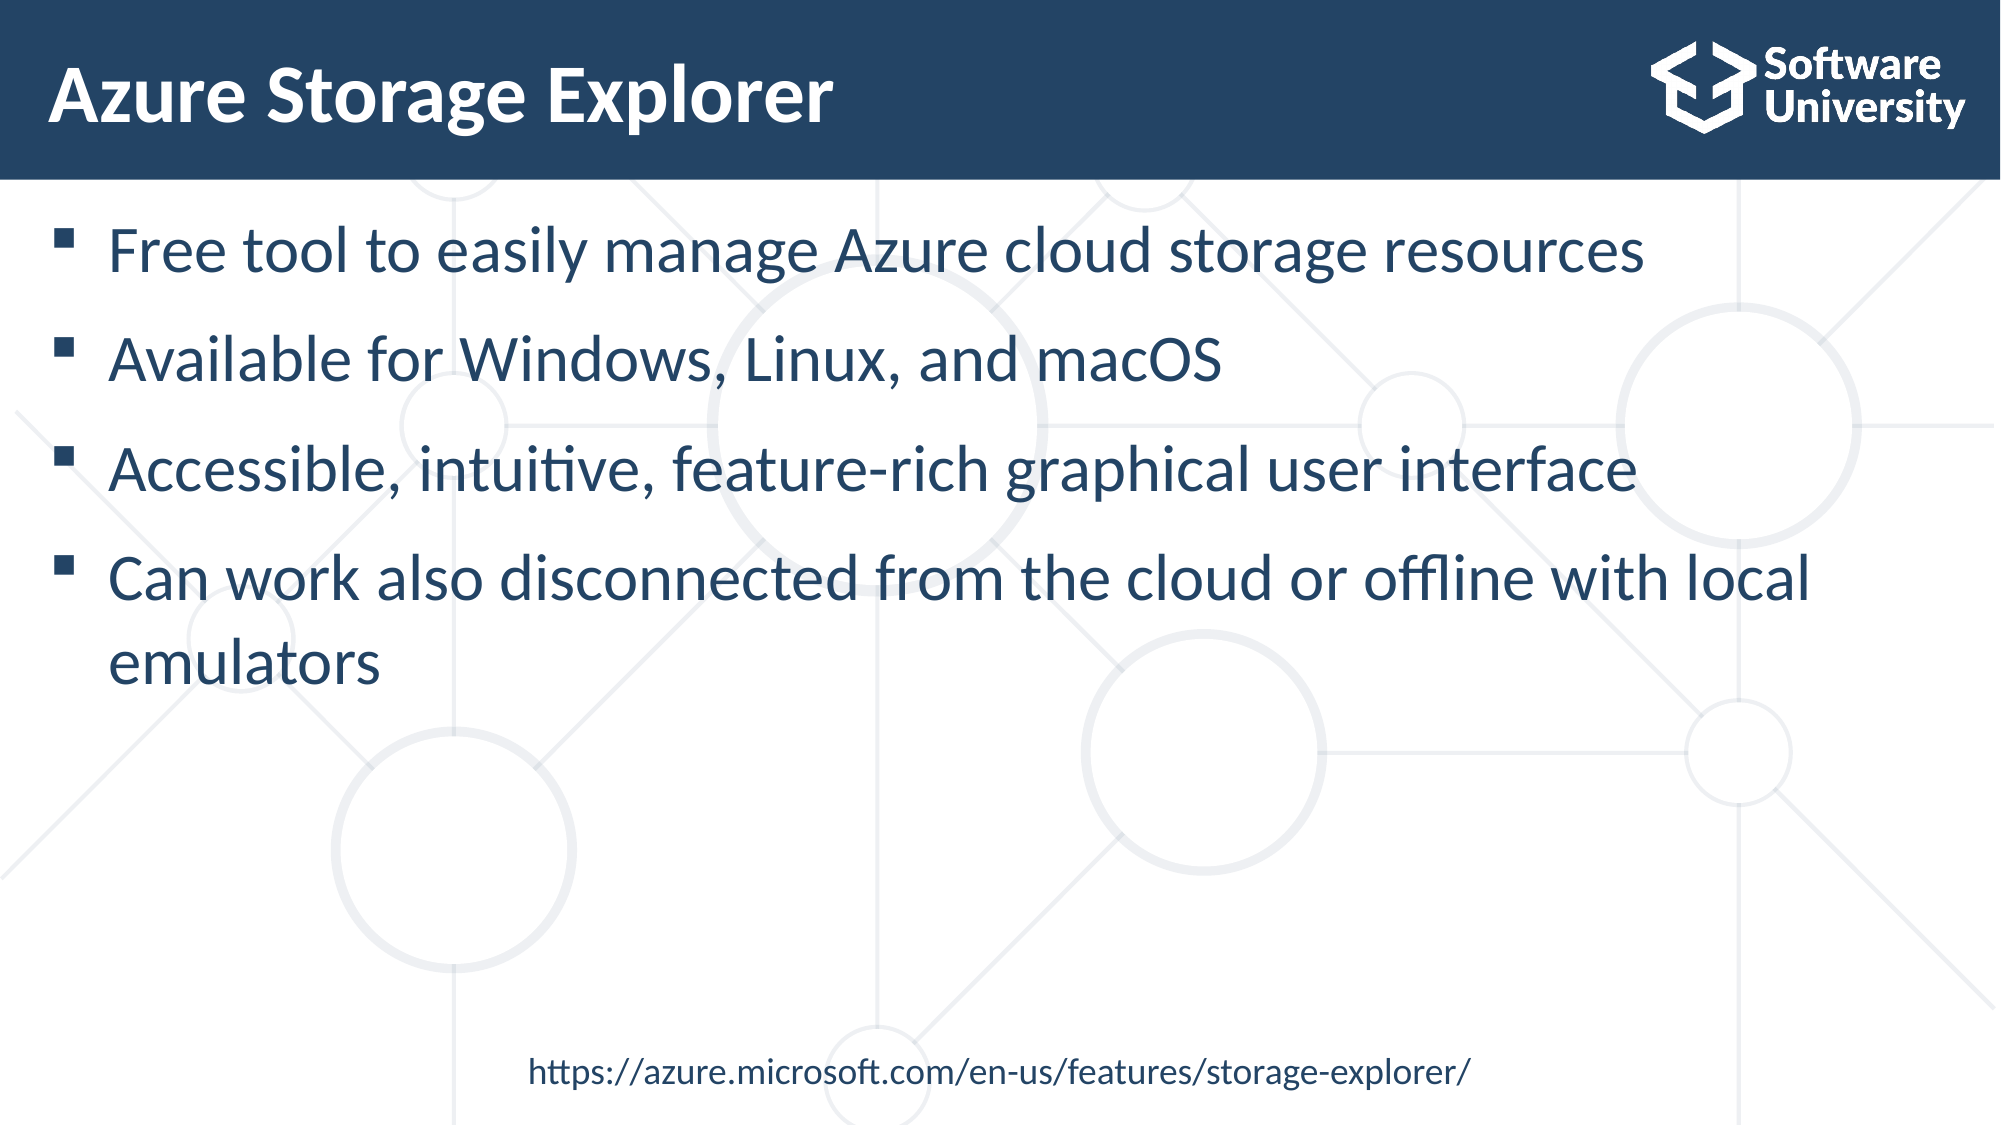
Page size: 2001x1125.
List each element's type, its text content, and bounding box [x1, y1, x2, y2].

picture [1651, 41, 1966, 134]
list Free tool to easily manage Azure cloud storage resources Available for Windows, Linux, and macOS Accessible, intuitive, feature-rich graphical user interface Can work also disconnected from the cloud or offline with local emulators [31, 196, 1970, 1104]
text_box https://azure.microsoft.com/en-us/features/storage-explorer/ [126, 1025, 1874, 1111]
title Azure Storage Explorer [31, 16, 1625, 162]
